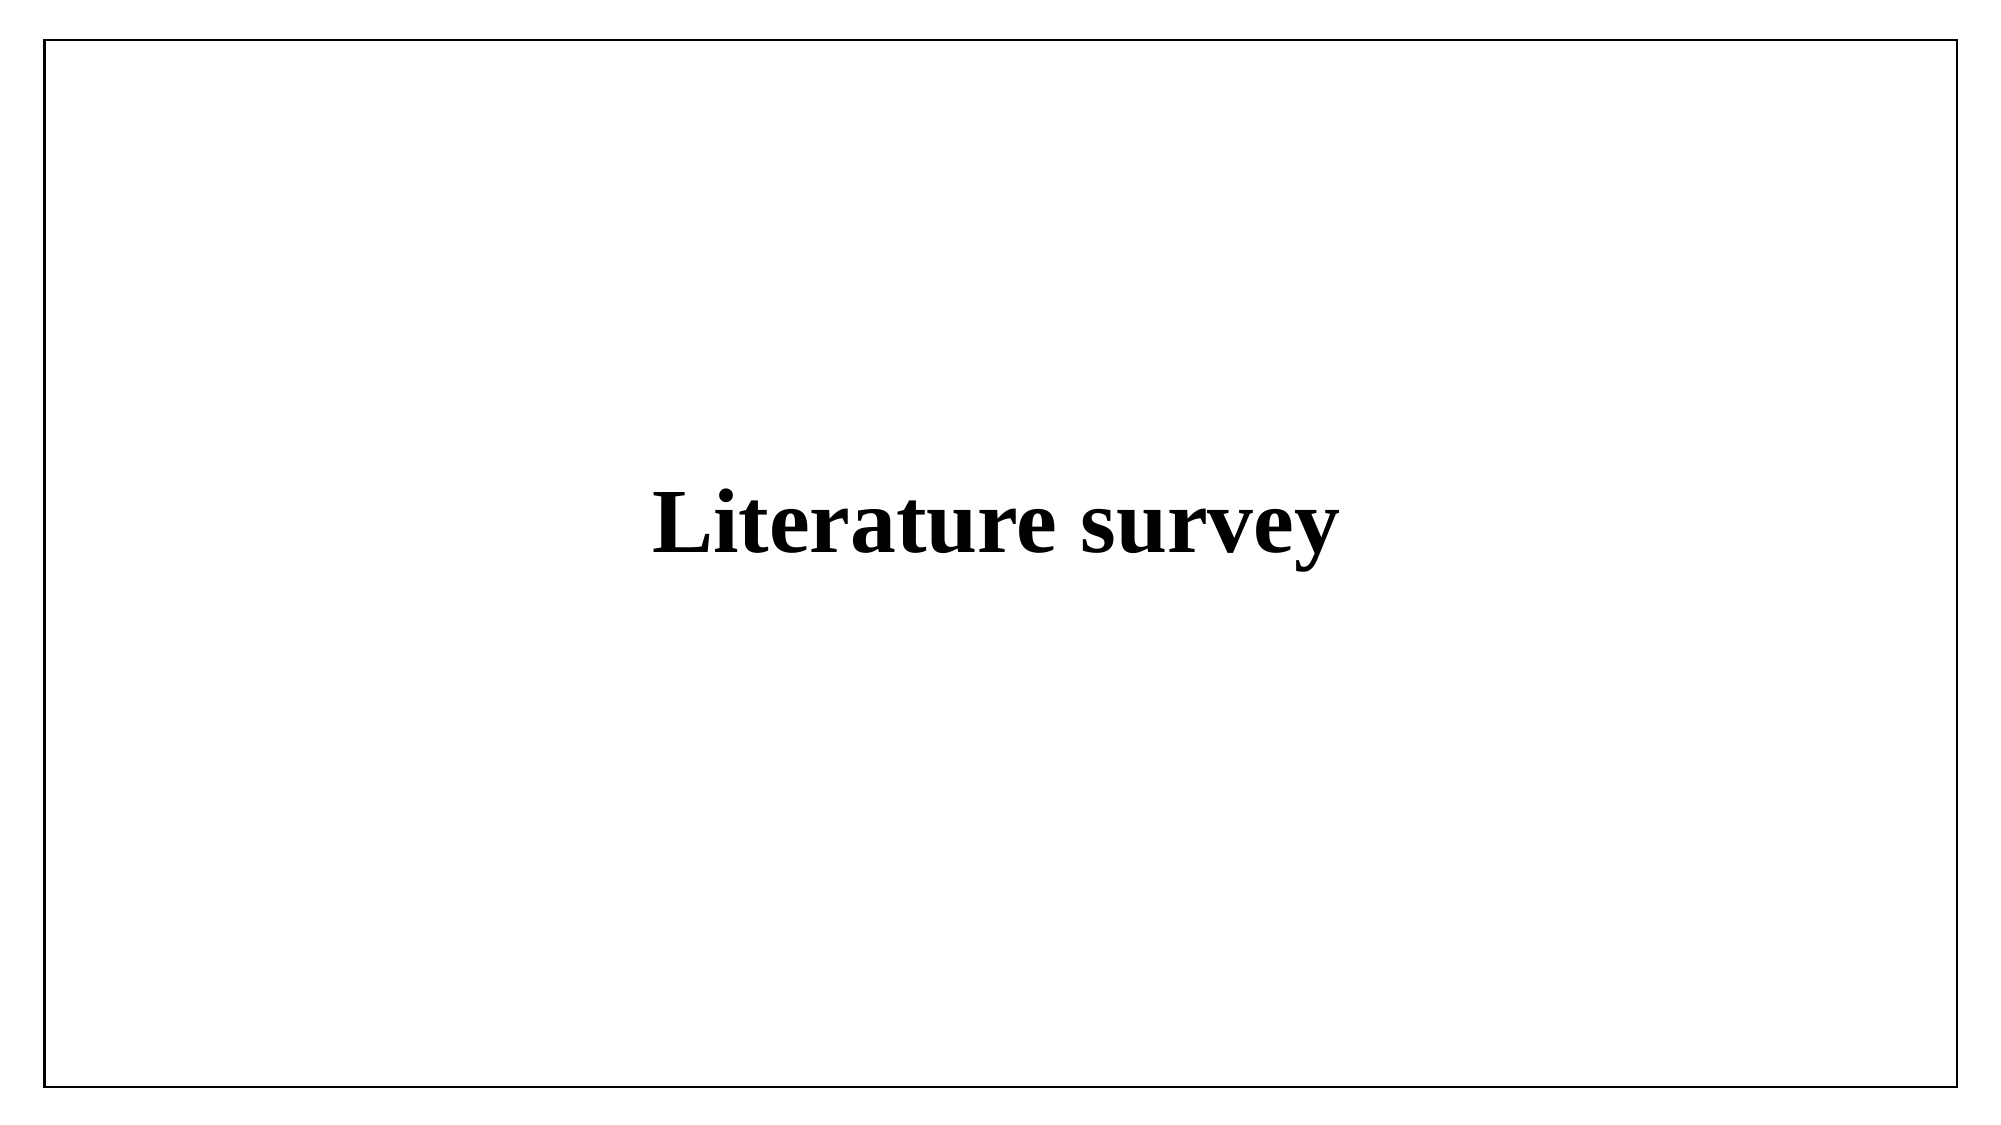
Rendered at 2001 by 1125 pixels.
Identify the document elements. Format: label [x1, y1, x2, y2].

text_box [43, 39, 1958, 1088]
